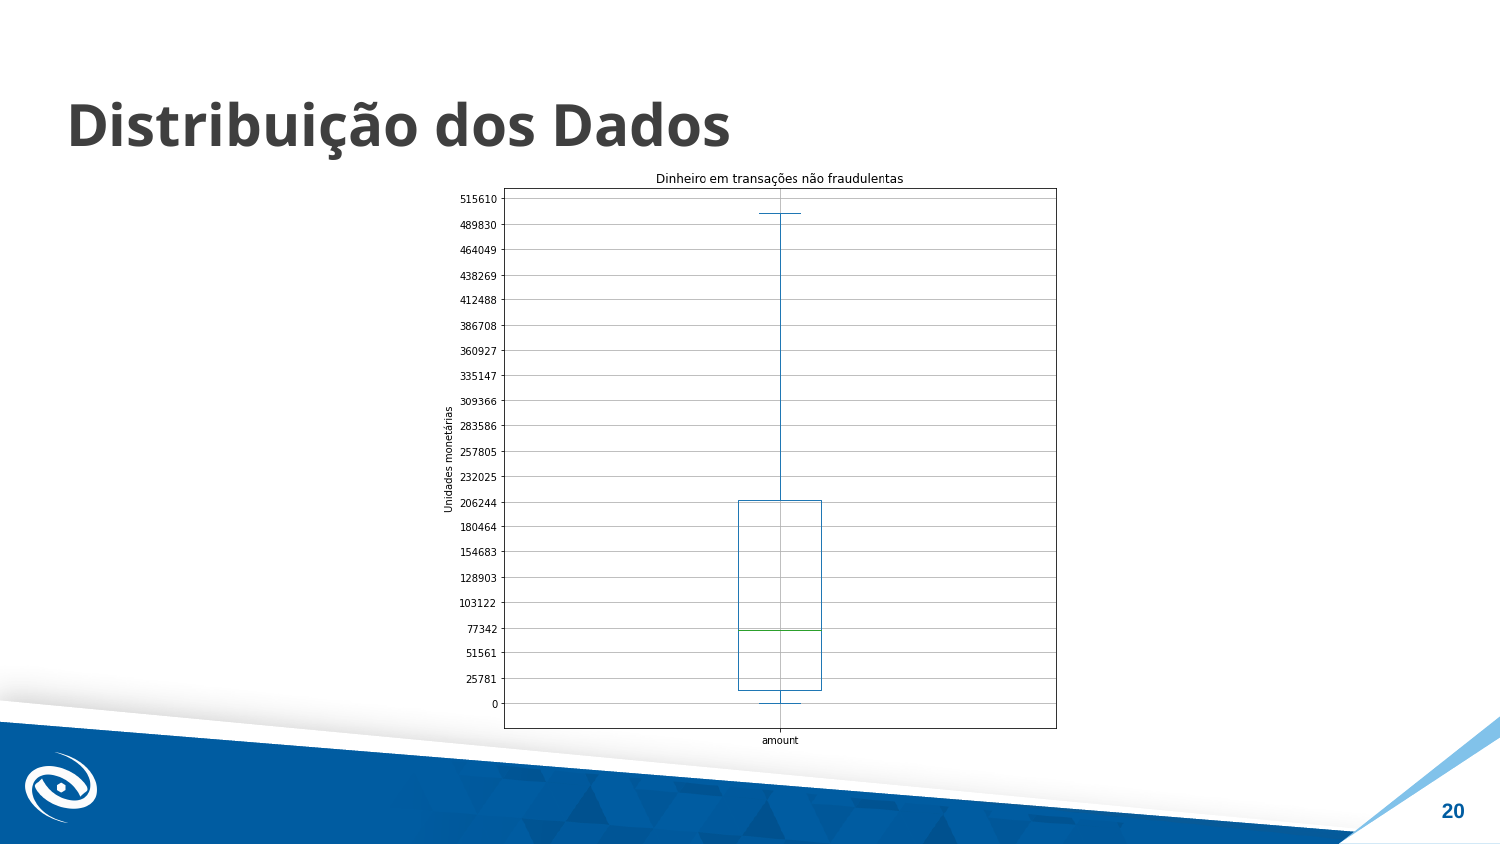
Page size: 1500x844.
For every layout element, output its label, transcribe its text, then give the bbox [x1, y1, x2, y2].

picture [0, 722, 1352, 844]
slide_number ‹#› [1389, 777, 1480, 842]
title Distribuição dos Dados [51, 72, 1449, 167]
picture [437, 166, 1063, 751]
